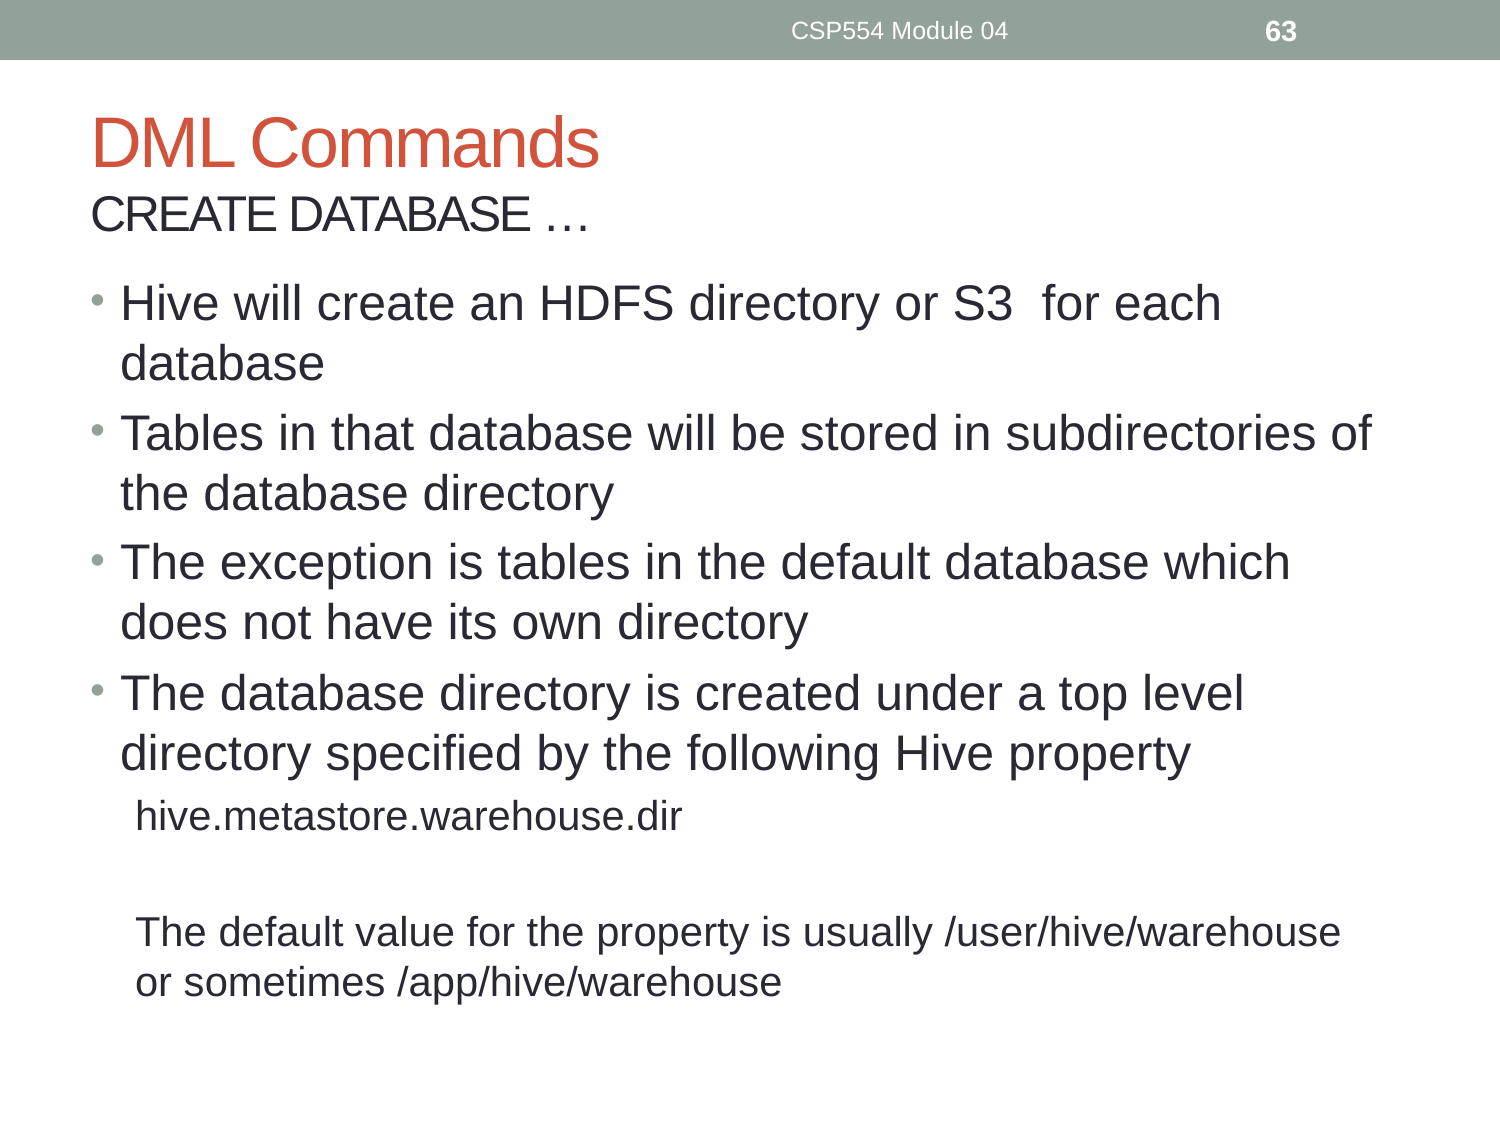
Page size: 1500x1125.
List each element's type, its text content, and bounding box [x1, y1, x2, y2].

title DML Commands CREATE DATABASE … [75, 87, 1425, 250]
slide_number 63 [1250, 3, 1425, 57]
footer CSP554 Module 04 [562, 3, 1238, 57]
list Hive will create an HDFS directory or S3 for each database Tables in that database will be stored in subdirectories of the database directory The exception is tables in the default database which does not have its own directory The database directory is created under a top level directory specified by the following Hive property hive.metastore.warehouse.dir The default value for the property is usually /user/hive/warehouse or sometimes /app/hive/warehouse [75, 262, 1425, 1063]
